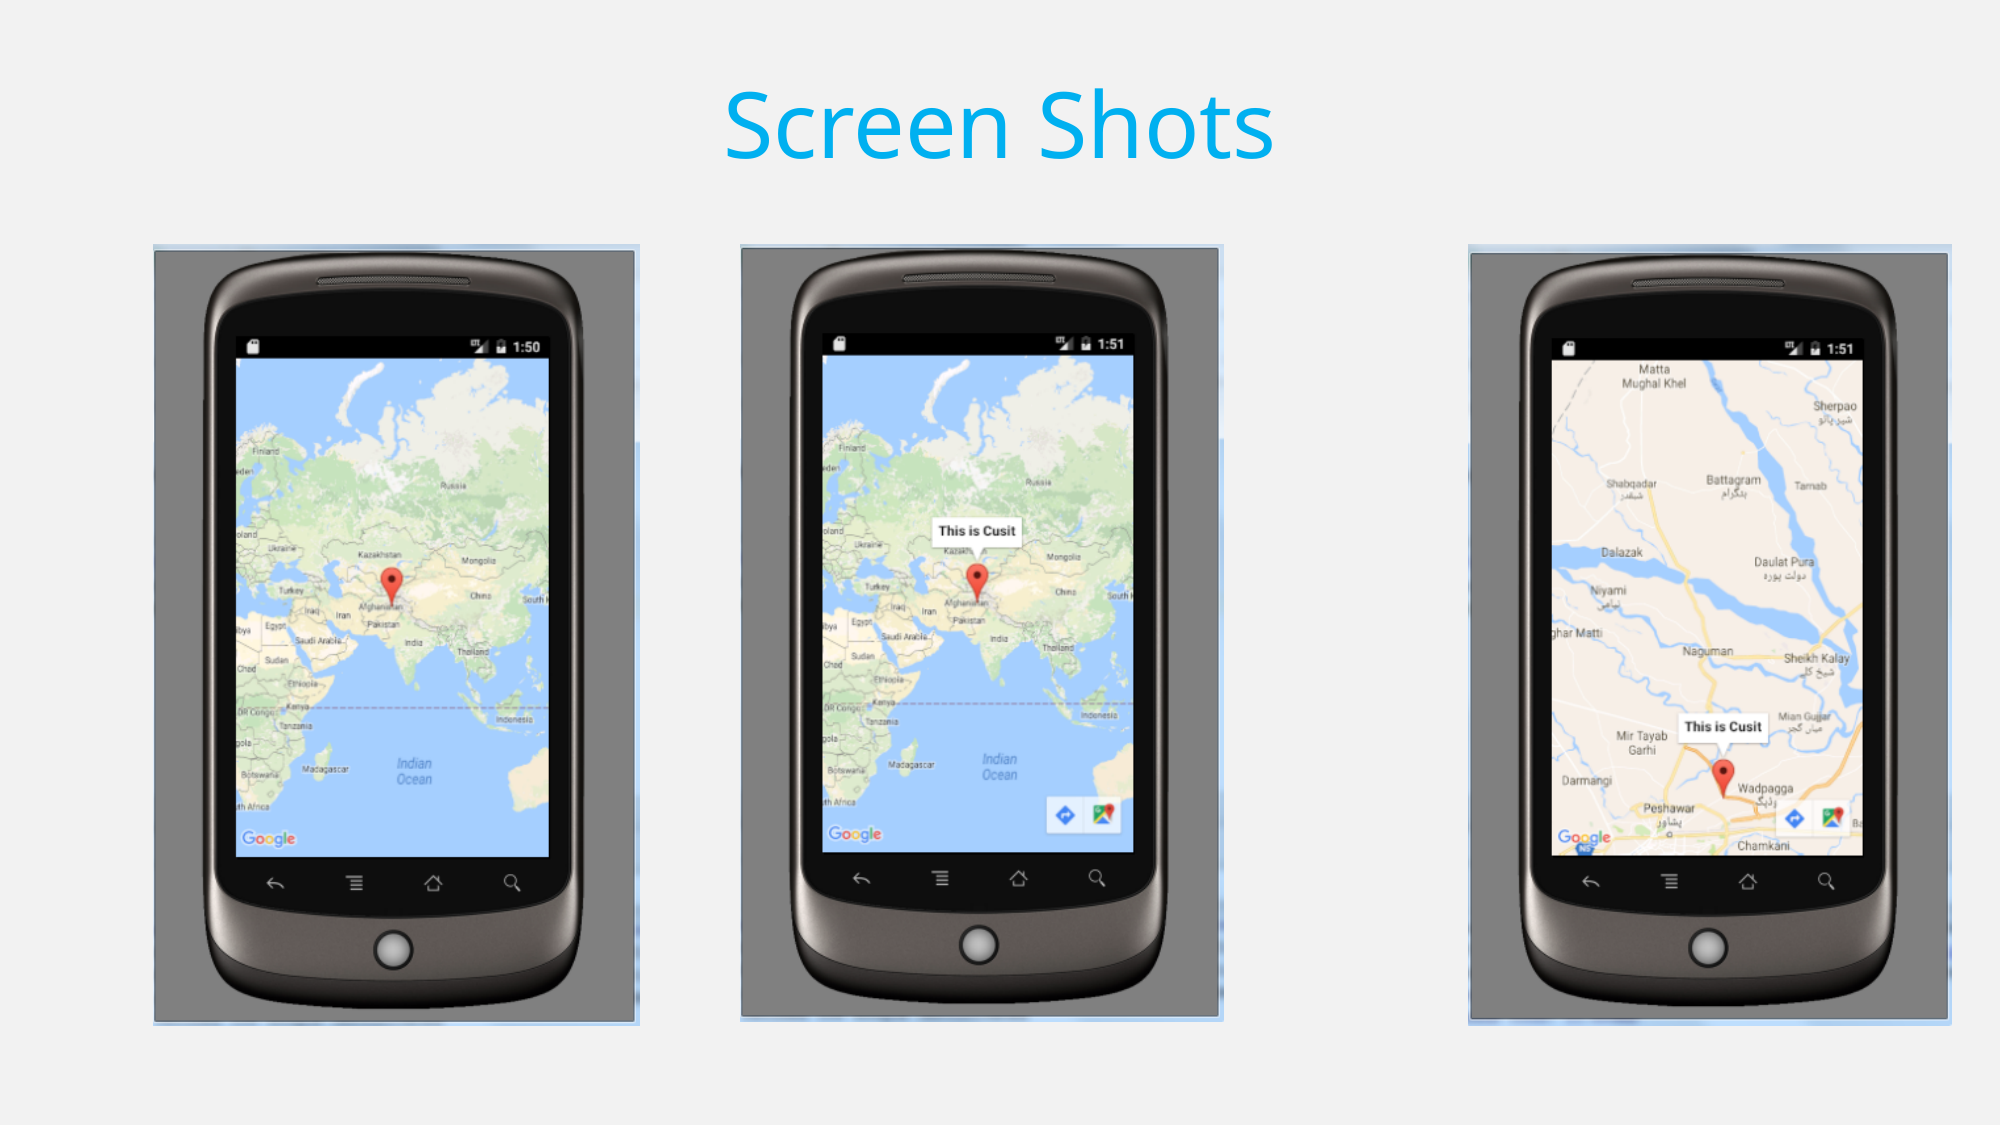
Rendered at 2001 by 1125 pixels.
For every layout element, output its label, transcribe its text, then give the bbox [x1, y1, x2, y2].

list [153, 244, 640, 1026]
title Screen Shots [137, 59, 1863, 199]
picture [740, 244, 1224, 1022]
picture [1468, 244, 1952, 1026]
